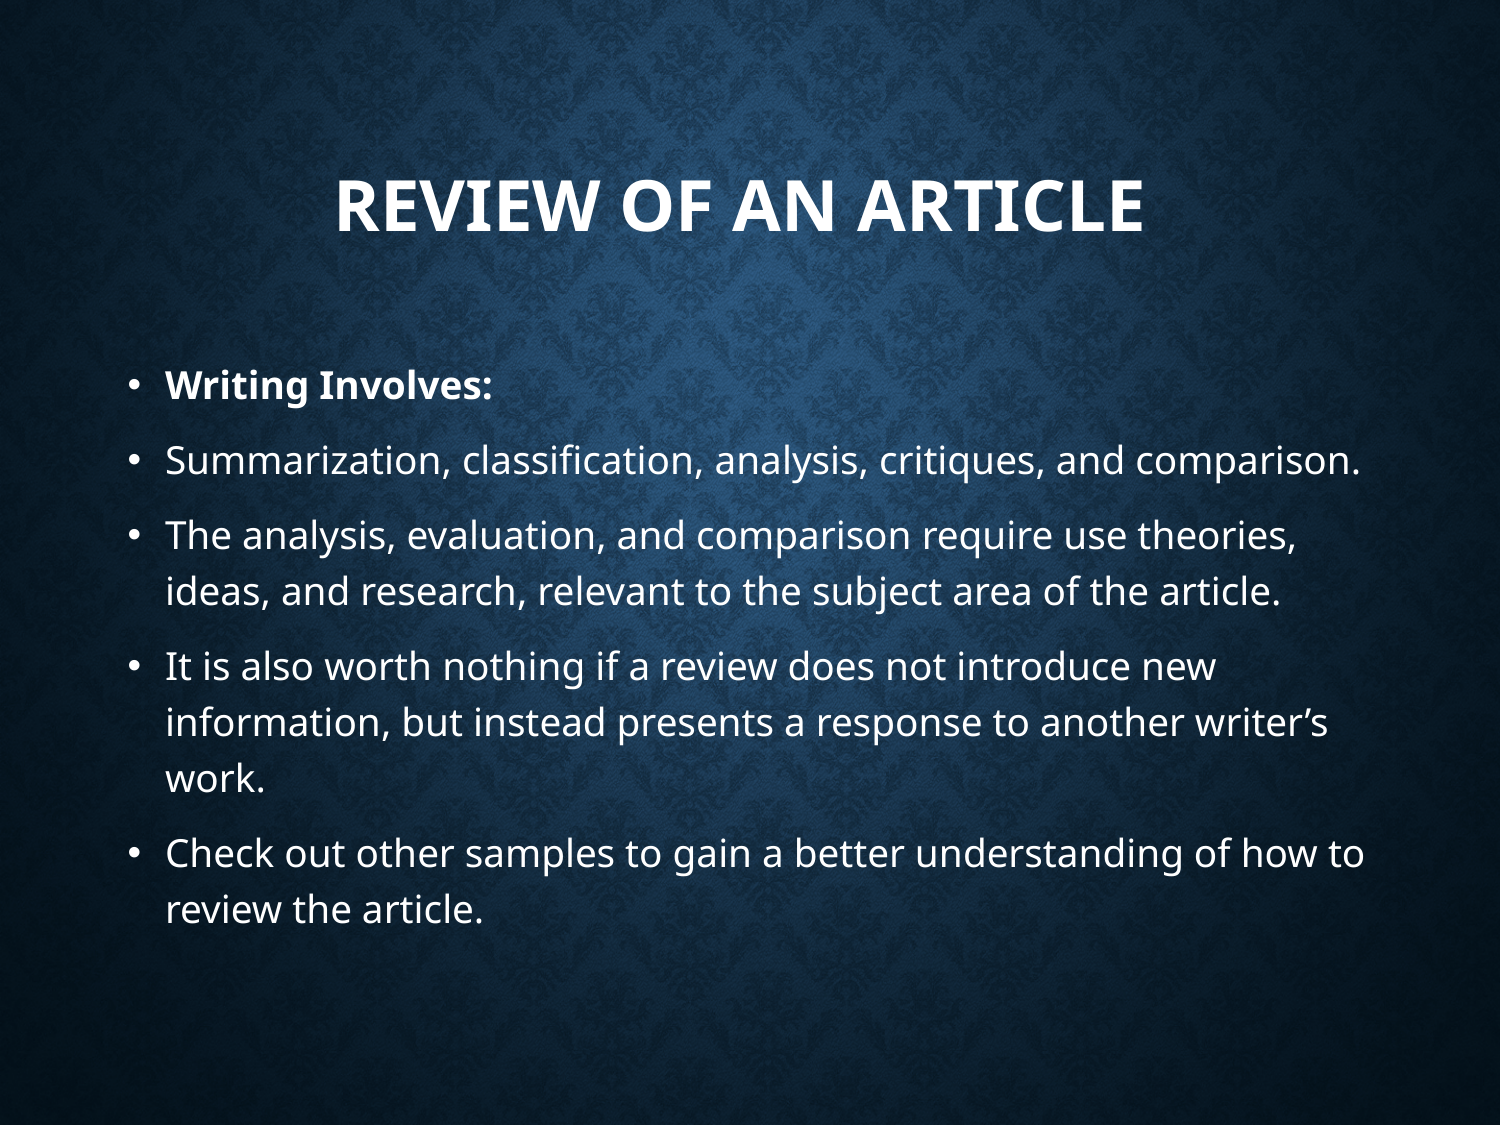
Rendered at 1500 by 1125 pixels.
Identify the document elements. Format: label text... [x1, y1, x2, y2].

list Writing Involves: Summarization, classification, analysis, critiques, and comparison. The analysis, evaluation, and comparison require use theories, ideas, and research, relevant to the subject area of the article. It is also worth nothing if a review does not introduce new information, but instead presents a response to another writer’s work. Check out other samples to gain a better understanding of how to review the article. [112, 343, 1387, 950]
title Review of an Article [112, 99, 1387, 318]
